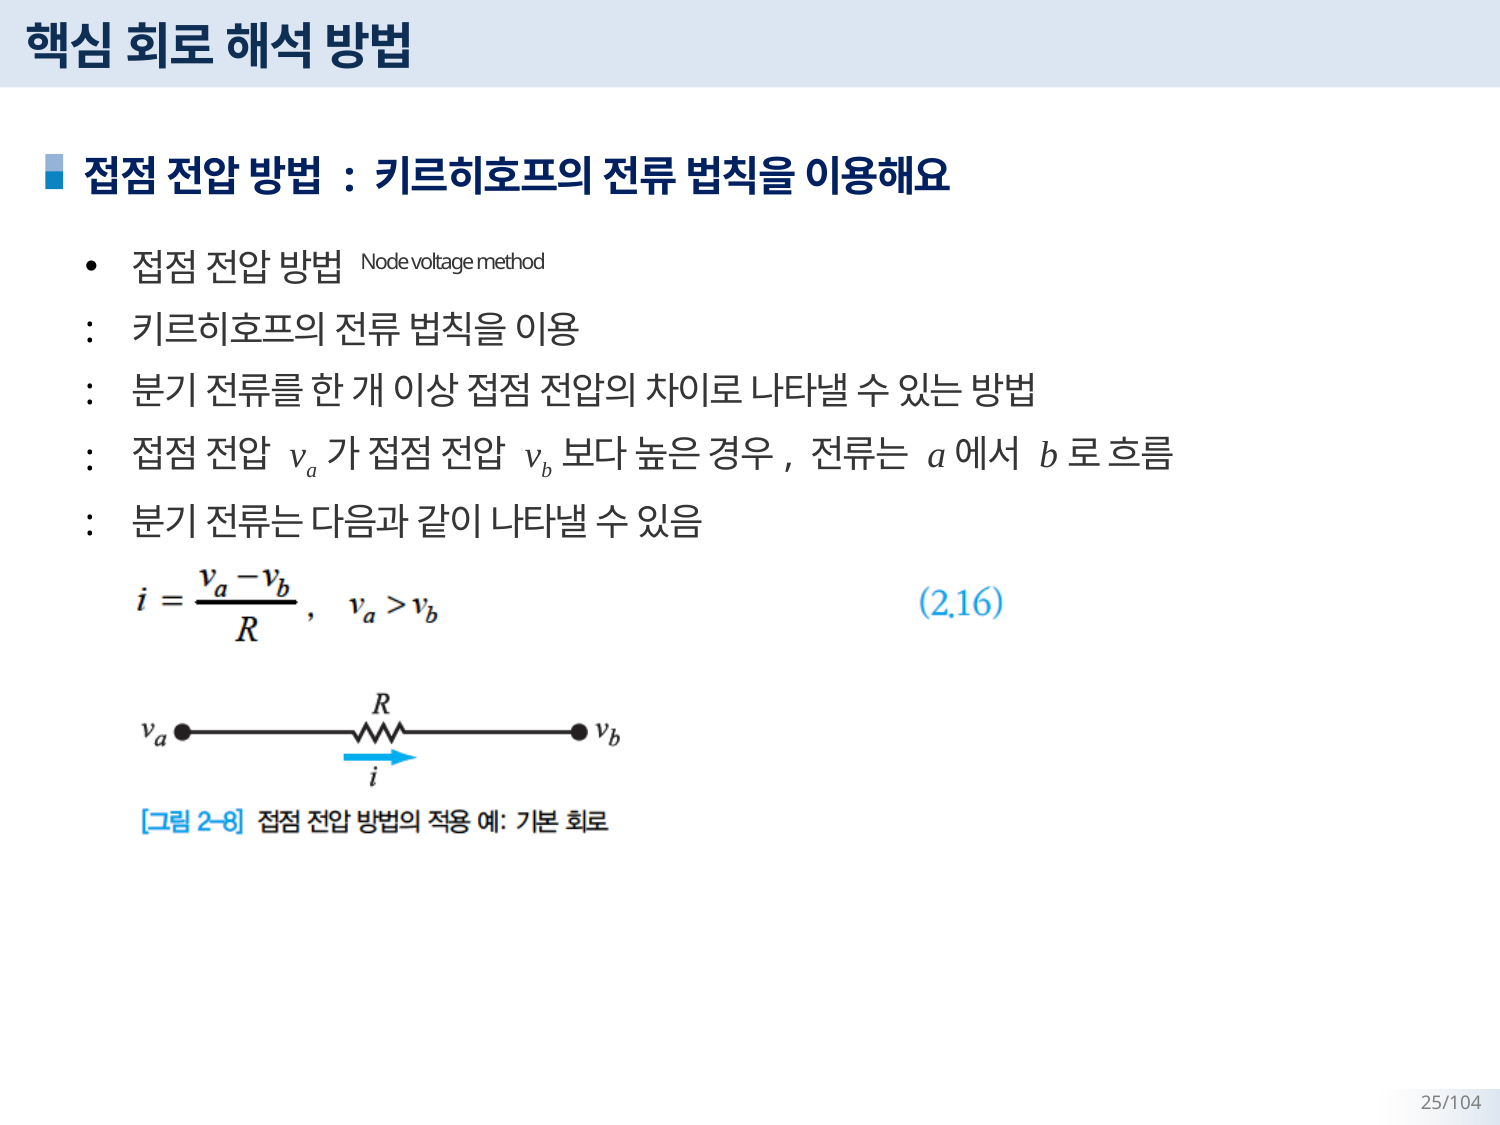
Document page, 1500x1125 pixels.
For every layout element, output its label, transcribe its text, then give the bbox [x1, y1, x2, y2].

title 핵심 회로 해석 방법 [10, 5, 1288, 84]
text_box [45, 136, 1450, 204]
picture [132, 680, 638, 846]
text_box 접점 전압 방법 Node voltage method 키르히호프의 전류 법칙을 이용 분기 전류를 한 개 이상 접점 전압의 차이로 나타낼 수 있는 방법 접점 전압 va가 접점 전압 vb보다 높은 경우, 전류는 a에서 b로 흐름 분기 전류는 다음과 같이 나타낼 수 있음 [70, 231, 1330, 861]
picture [130, 562, 1018, 649]
